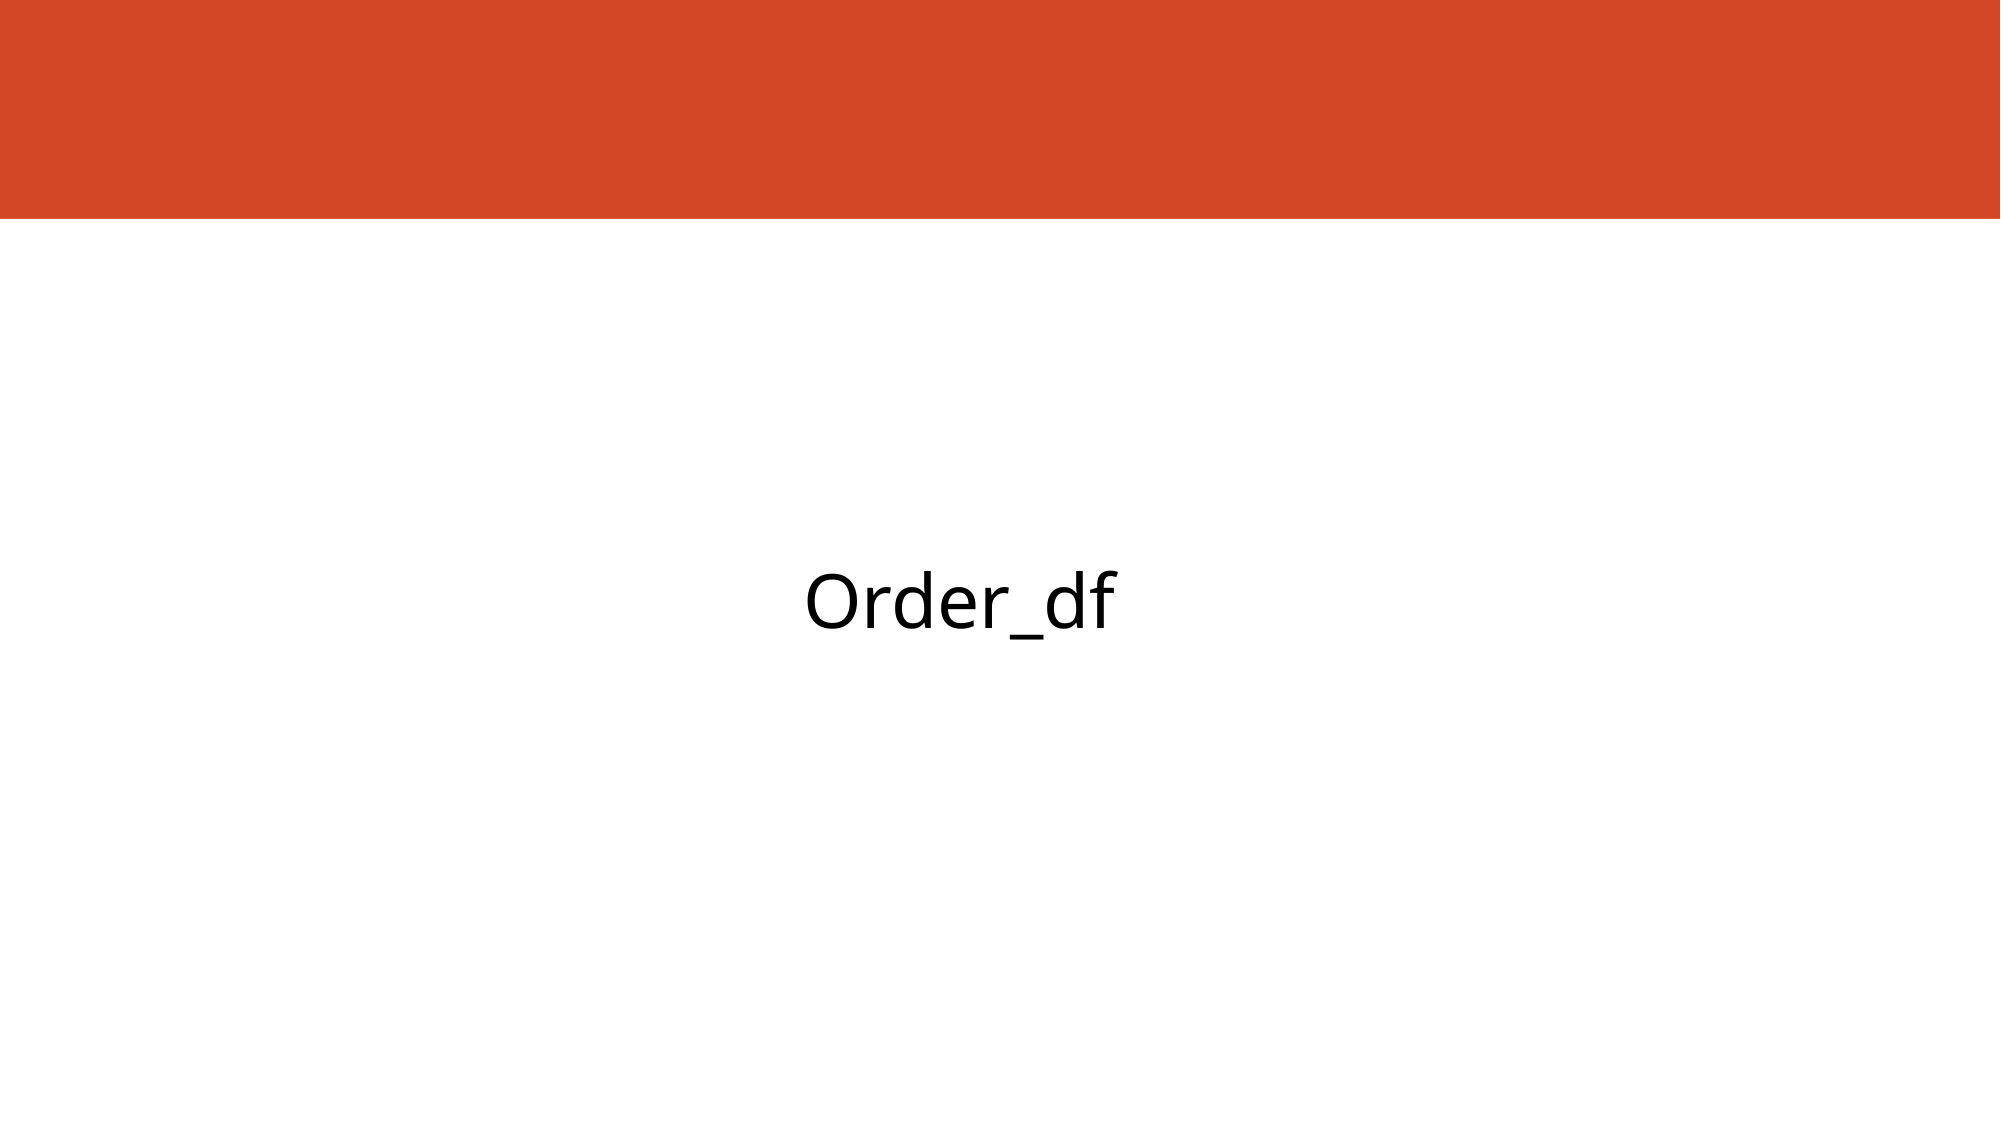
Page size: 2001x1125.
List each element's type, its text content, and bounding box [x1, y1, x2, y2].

title Order_df [77, 452, 1842, 652]
